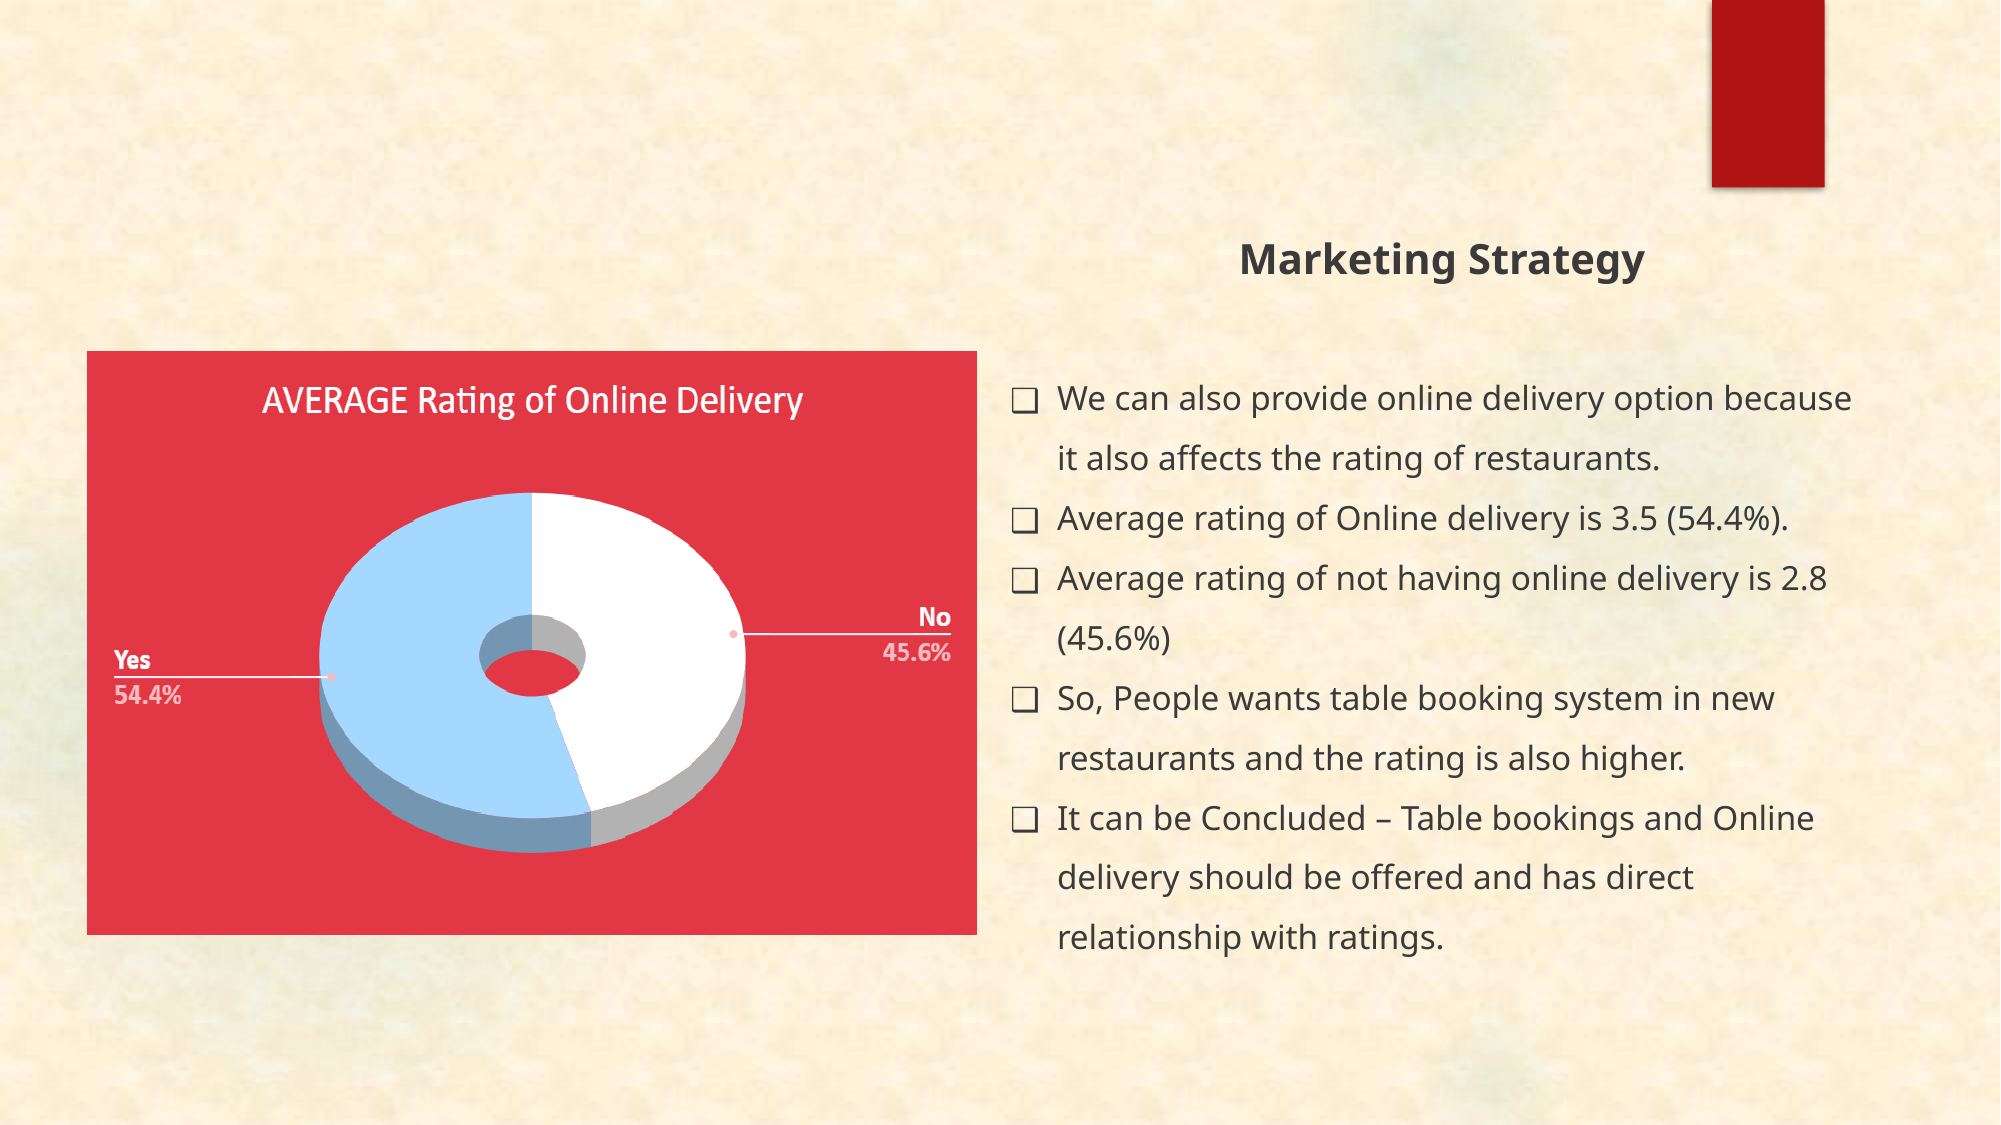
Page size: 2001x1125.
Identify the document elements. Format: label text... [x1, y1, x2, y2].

text_box Marketing Strategy We can also provide online delivery option because it also affects the rating of restaurants. Average rating of Online delivery is 3.5 (54.4%). Average rating of not having online delivery is 2.8 (45.6%) So, People wants table booking system in new restaurants and the rating is also higher. It can be Concluded – Table bookings and Online delivery should be offered and has direct relationship with ratings. [976, 199, 1889, 1084]
picture [0, 0, 2001, 1125]
